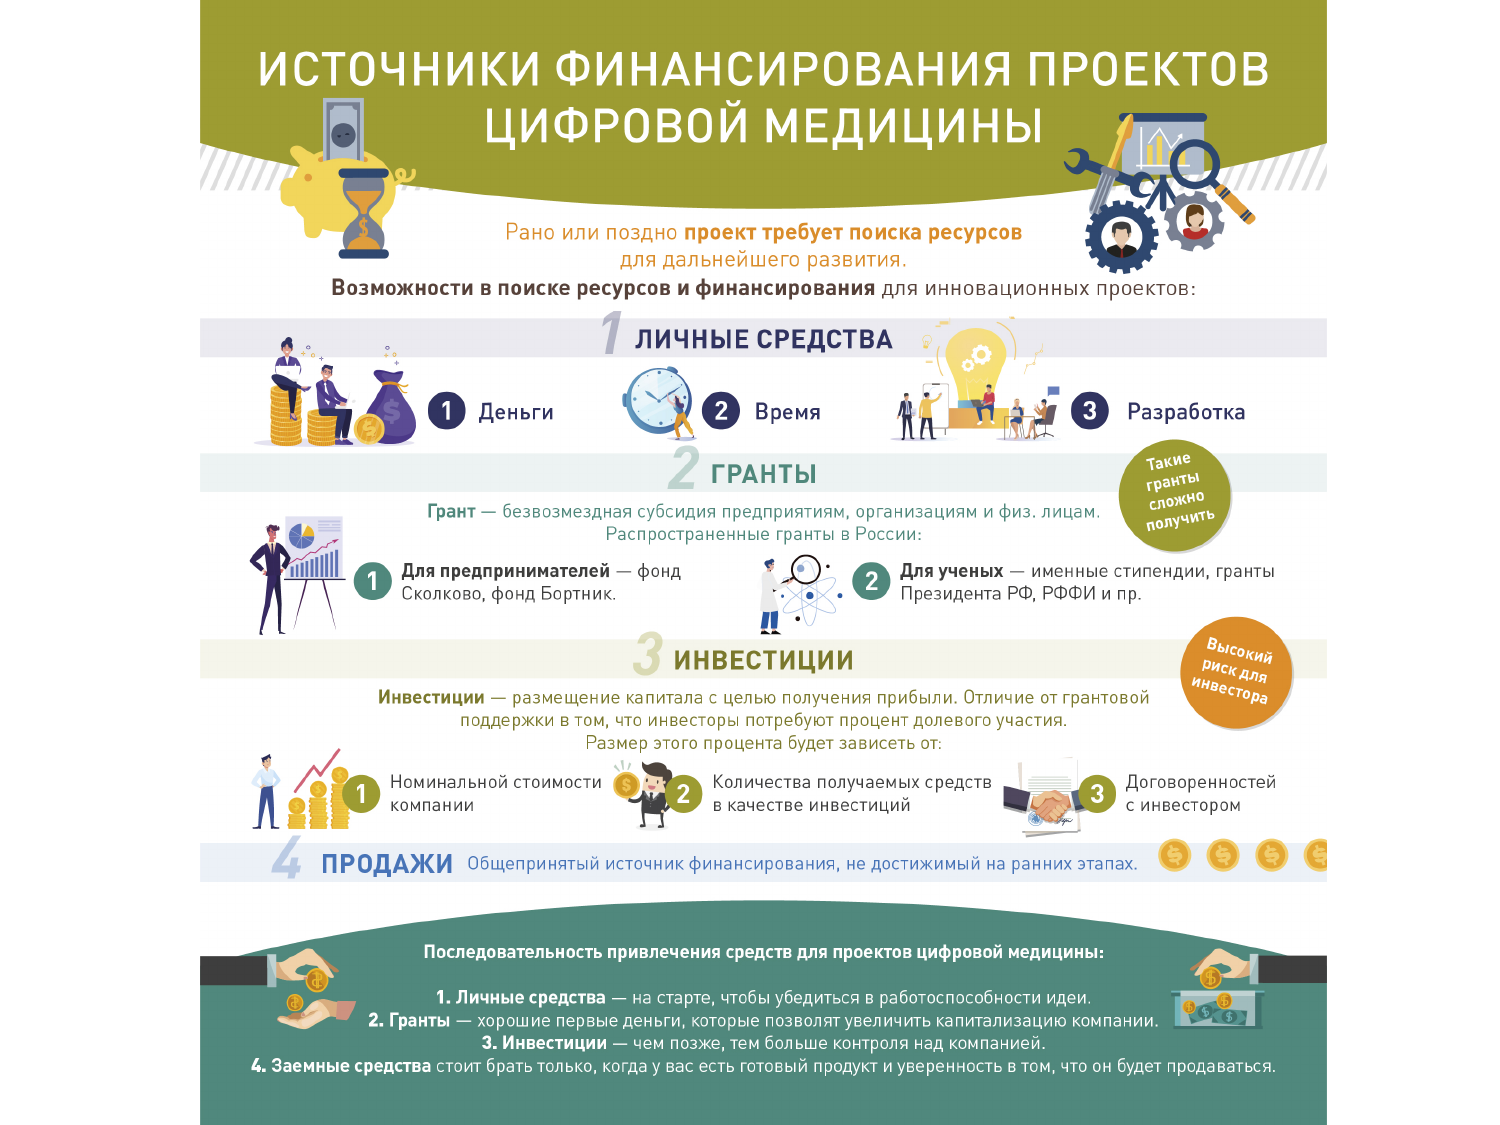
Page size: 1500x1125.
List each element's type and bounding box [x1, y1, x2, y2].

picture [199, 0, 1327, 1125]
